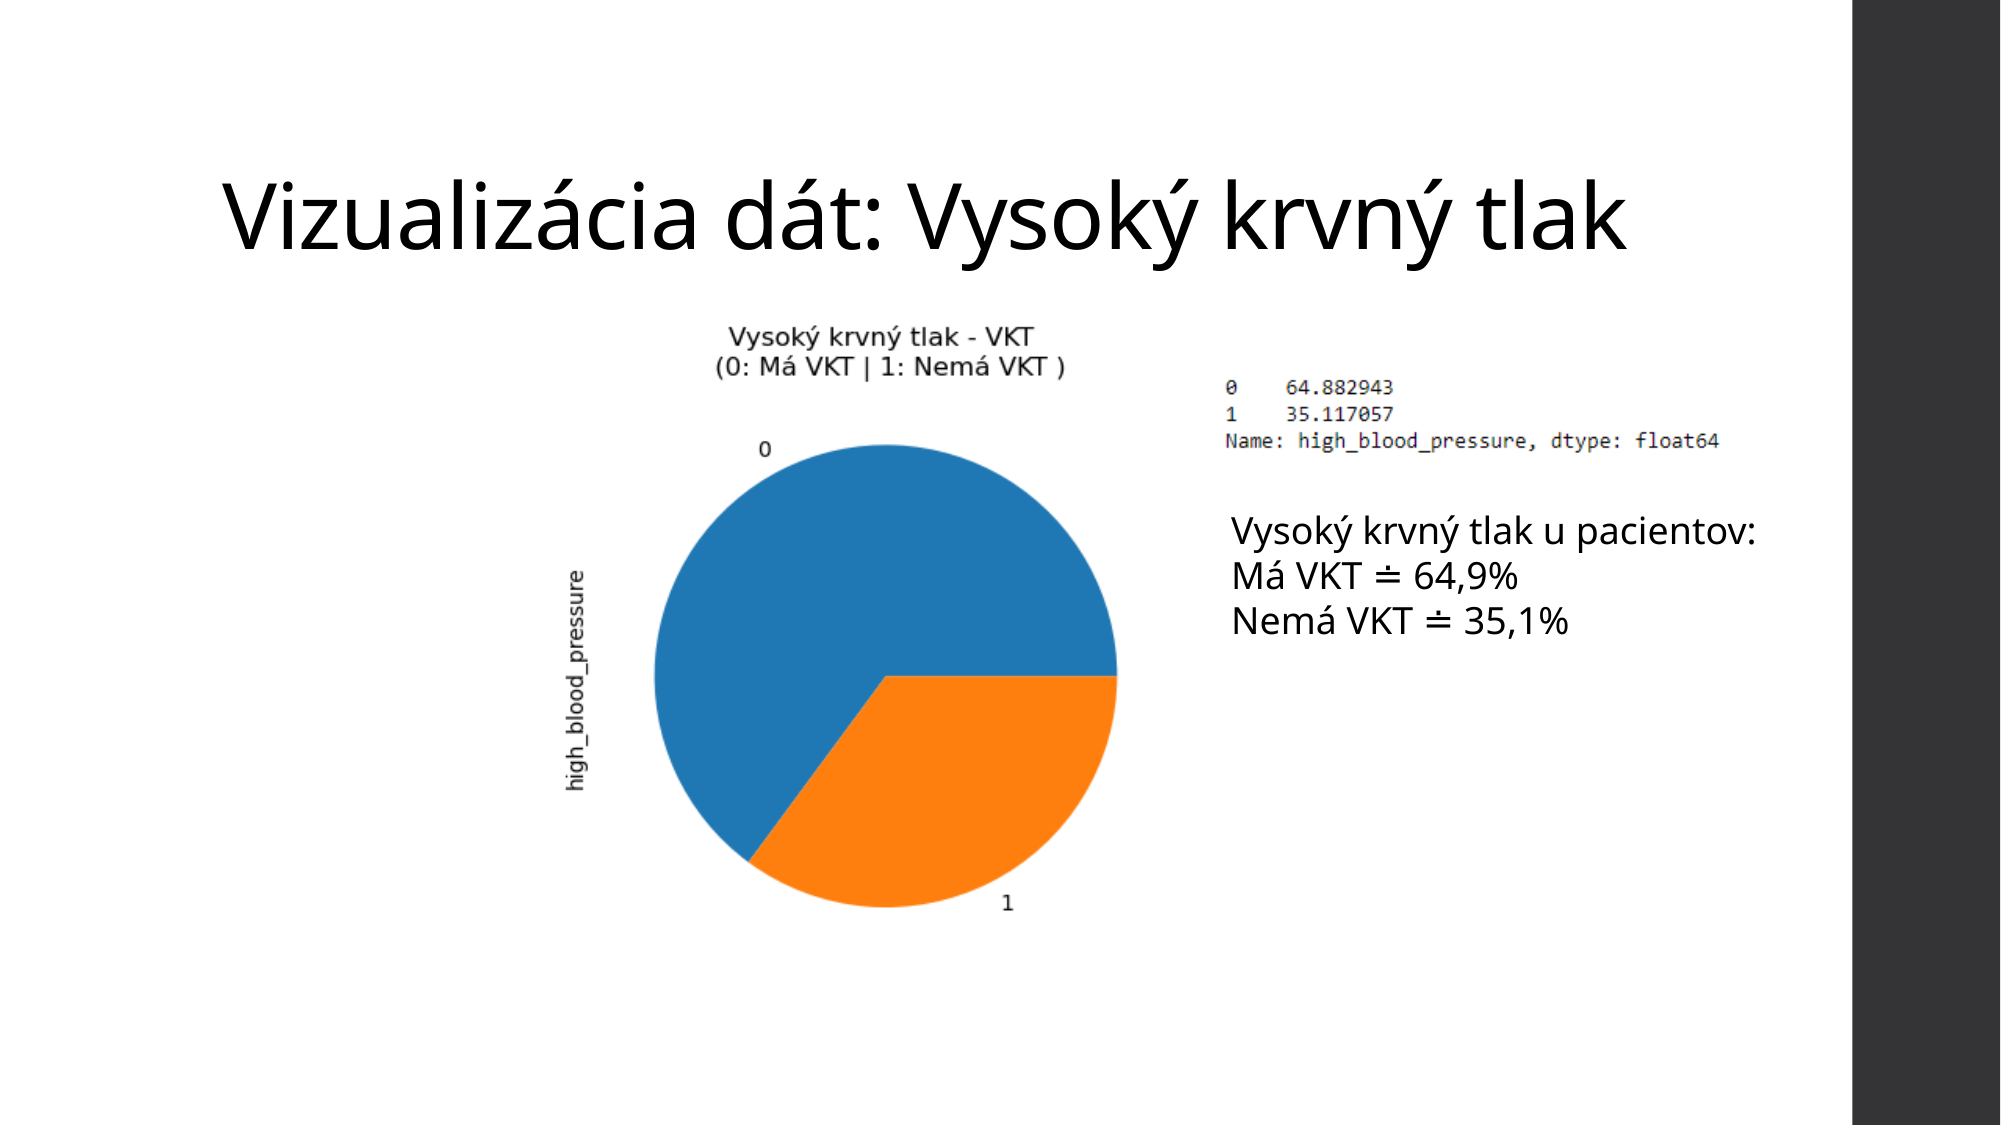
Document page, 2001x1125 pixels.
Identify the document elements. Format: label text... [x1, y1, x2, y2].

picture [551, 306, 1131, 917]
picture [1221, 371, 1729, 457]
text_box Vysoký krvný tlak u pacientov: Má VKT ≐ 64,9% Nemá VKT ≐ 35,1% [1216, 499, 1789, 650]
title Vizualizácia dát: Vysoký krvný tlak [206, 60, 1797, 278]
